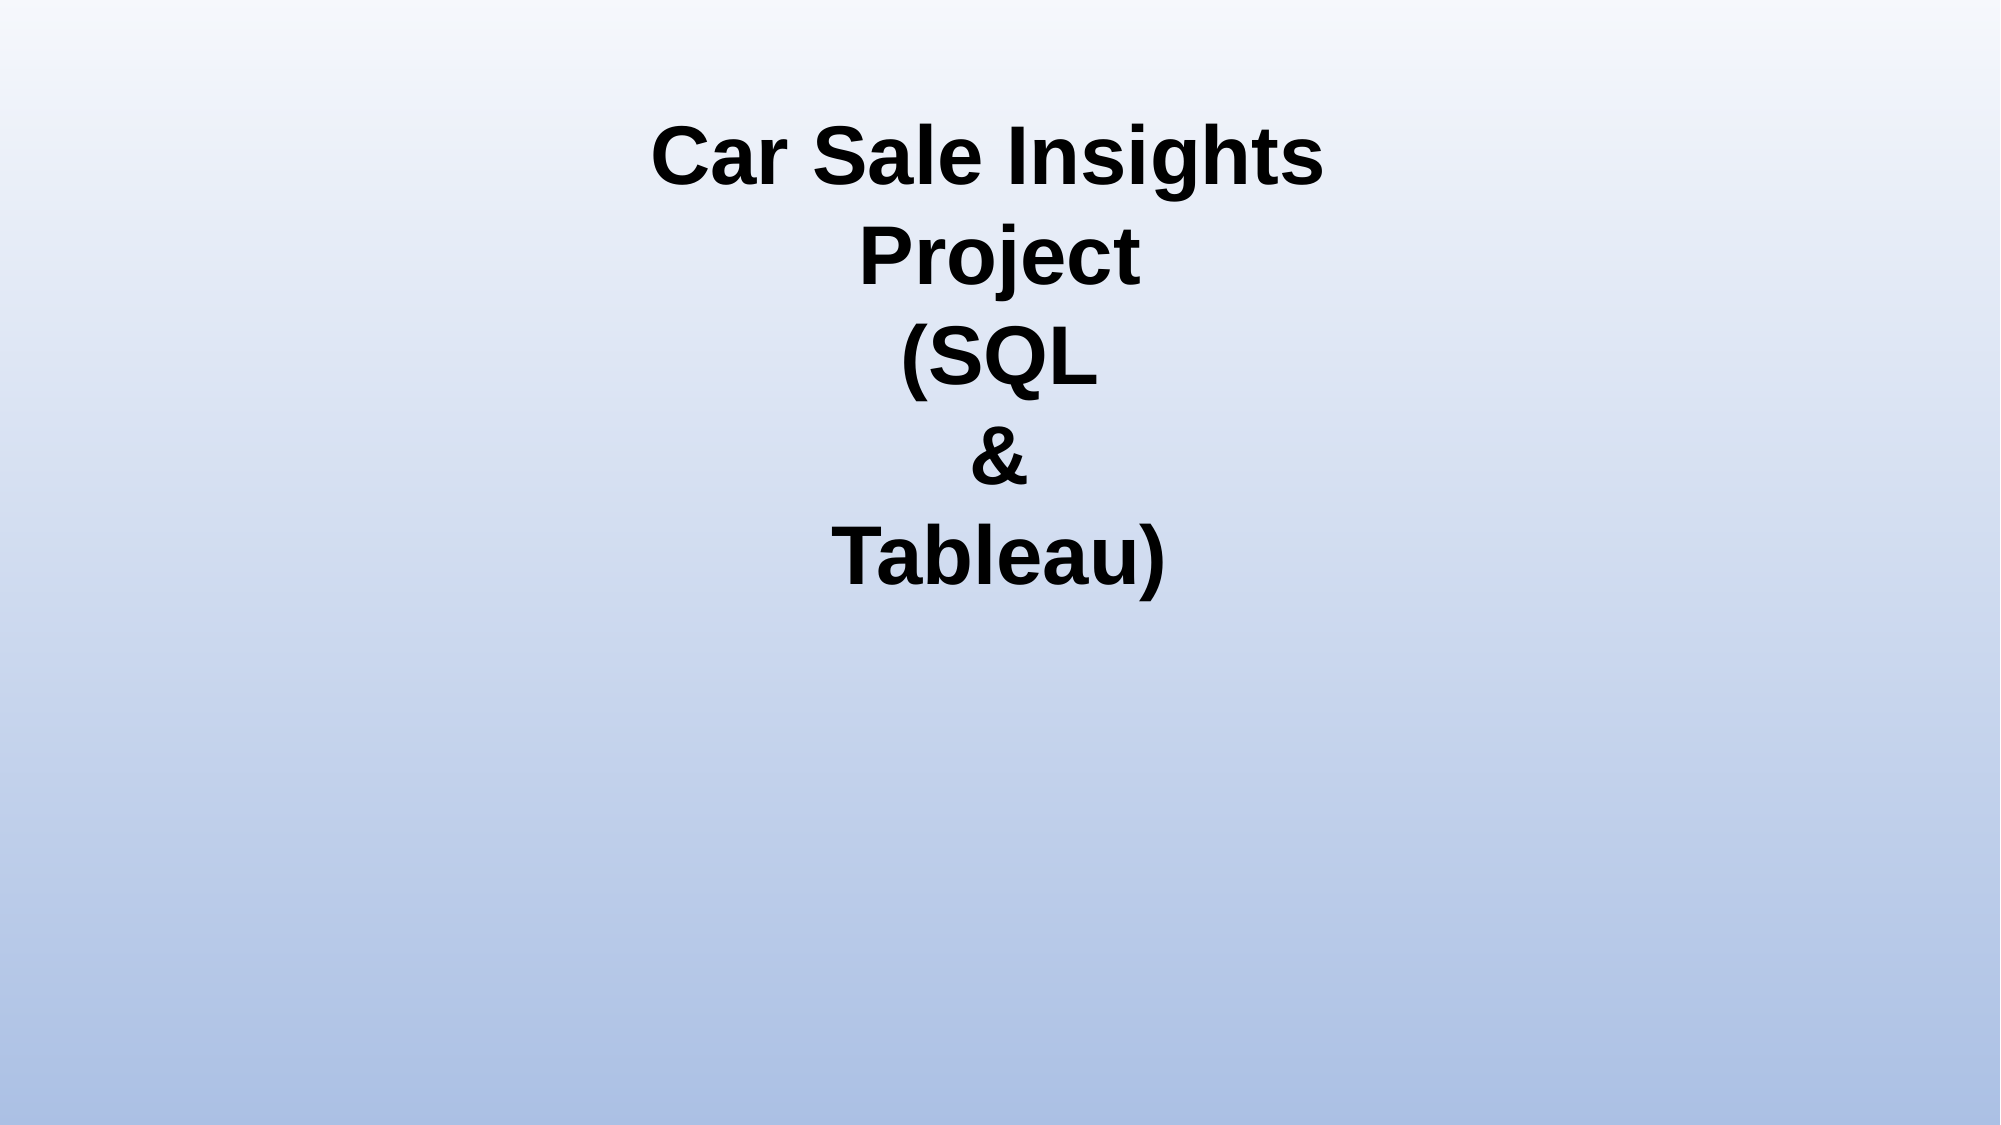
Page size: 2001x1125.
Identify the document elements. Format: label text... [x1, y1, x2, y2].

text_box Car Sale Insights Project (SQL & Tableau) [476, 94, 1524, 609]
